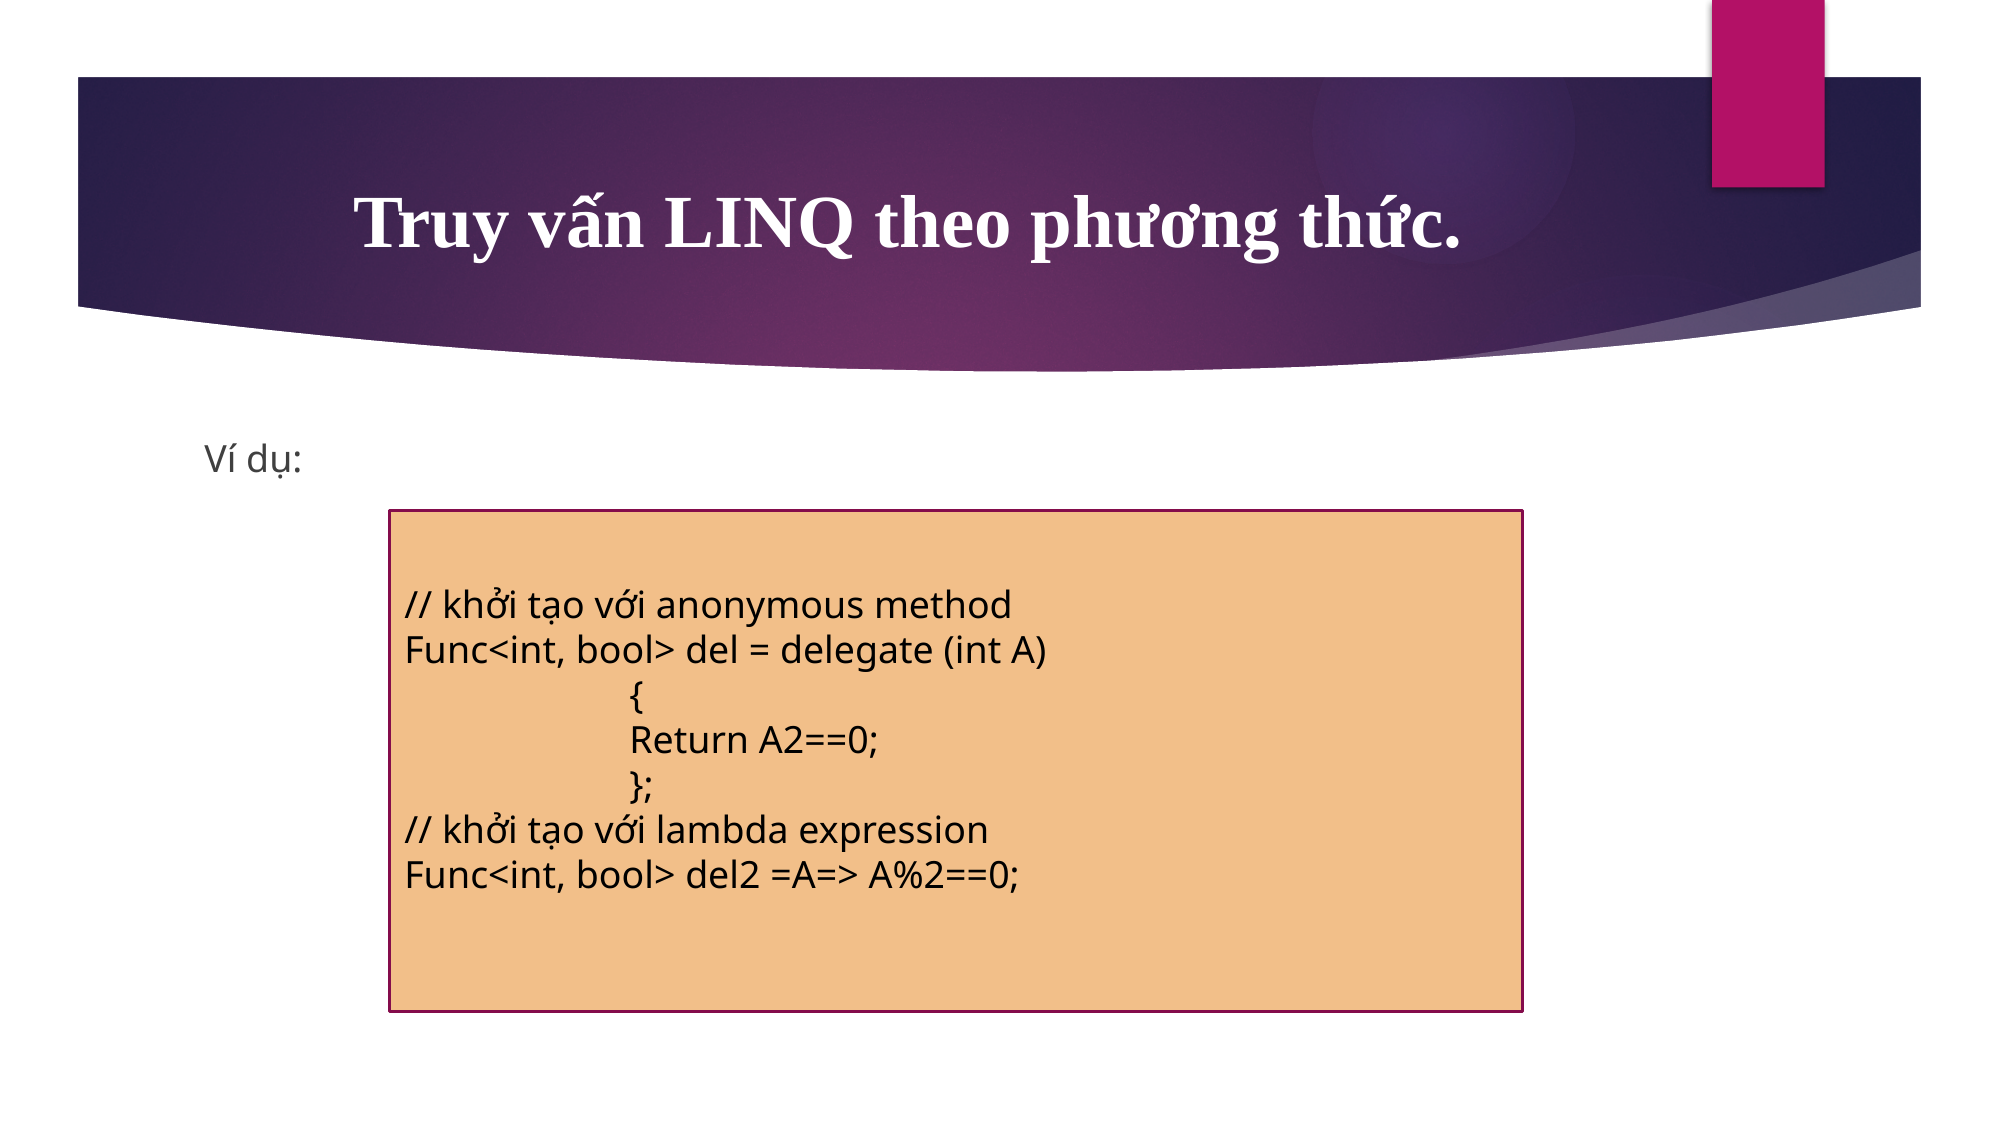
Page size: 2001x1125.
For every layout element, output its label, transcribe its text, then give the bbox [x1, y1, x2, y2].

title Truy vấn LINQ theo phương thức. [189, 159, 1627, 276]
text_box // khởi tạo với anonymous method Func<int, bool> del = delegate (int A) { Return A2==0; }; // khởi tạo với lambda expression Func<int, bool> del2 =A=> A%2==0; [388, 509, 1524, 1013]
list Ví dụ: [189, 427, 1638, 988]
